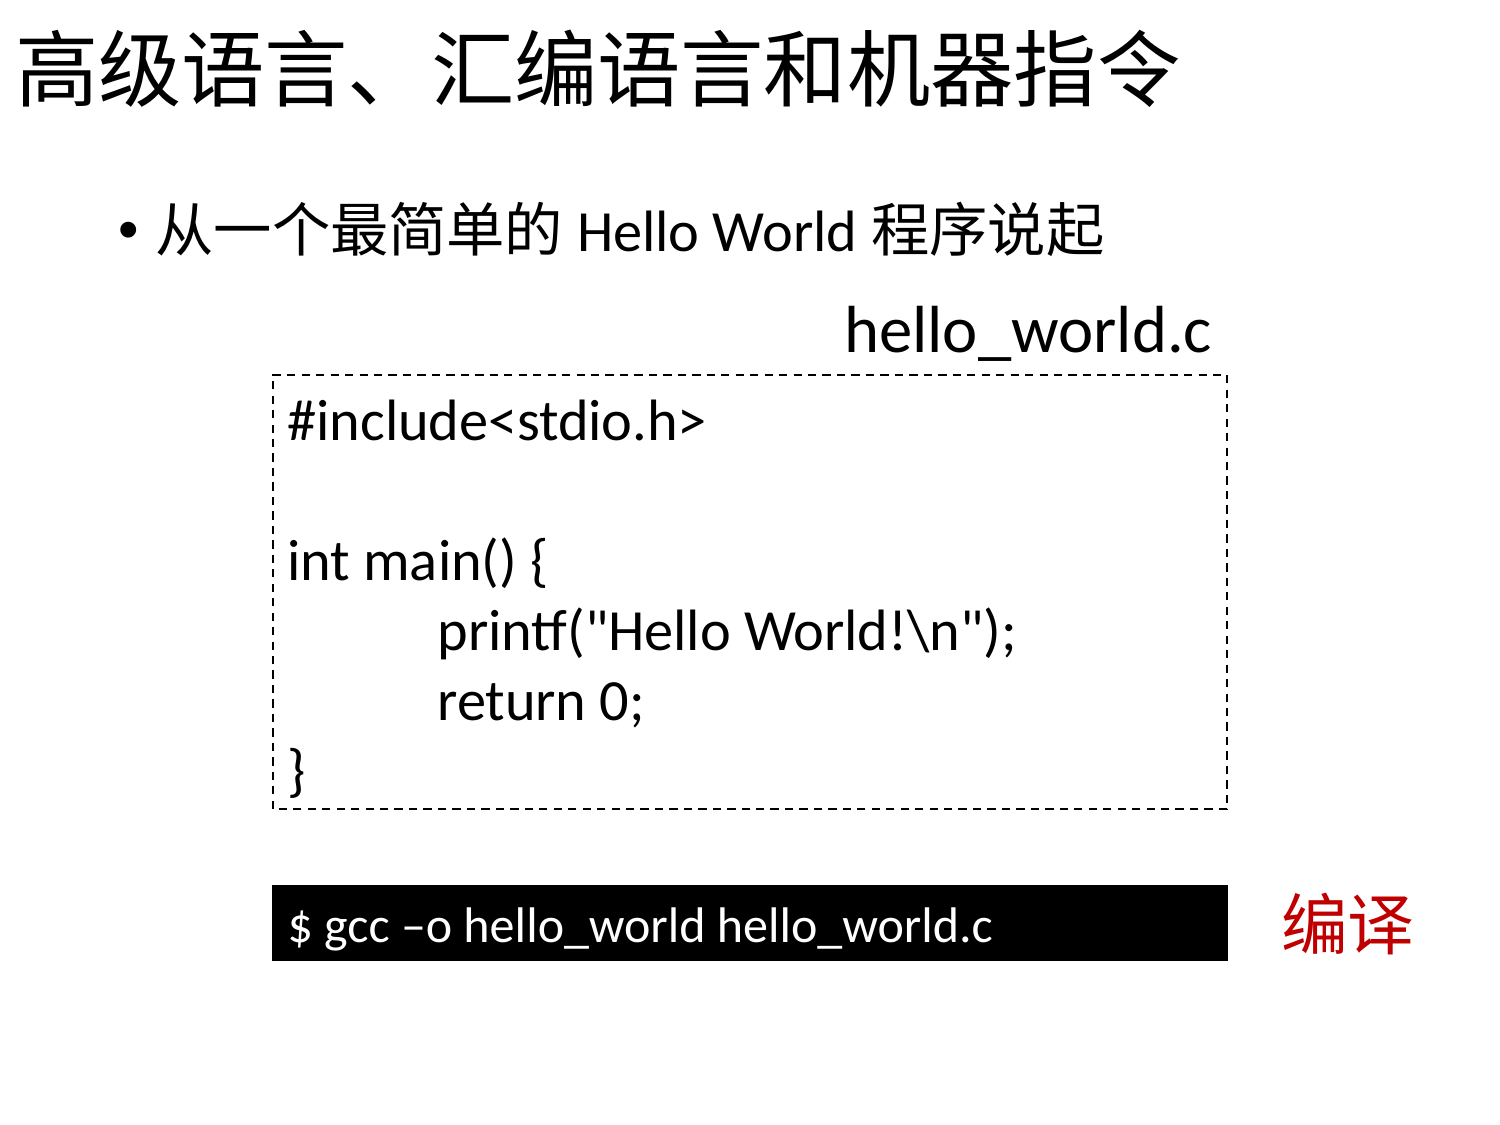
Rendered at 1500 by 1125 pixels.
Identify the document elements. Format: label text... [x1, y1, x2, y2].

text_box #include<stdio.h> int main() { printf("Hello World!\n"); return 0; } [272, 374, 1228, 810]
list 从一个最简单的Hello World程序说起 [103, 193, 1397, 362]
text_box $ gcc –o hello_world hello_world.c [272, 885, 1228, 961]
text_box 编译 [1266, 875, 1430, 971]
title 高级语言、汇编语言和机器指令 [0, 0, 1500, 147]
text_box hello_world.c [593, 278, 1228, 374]
